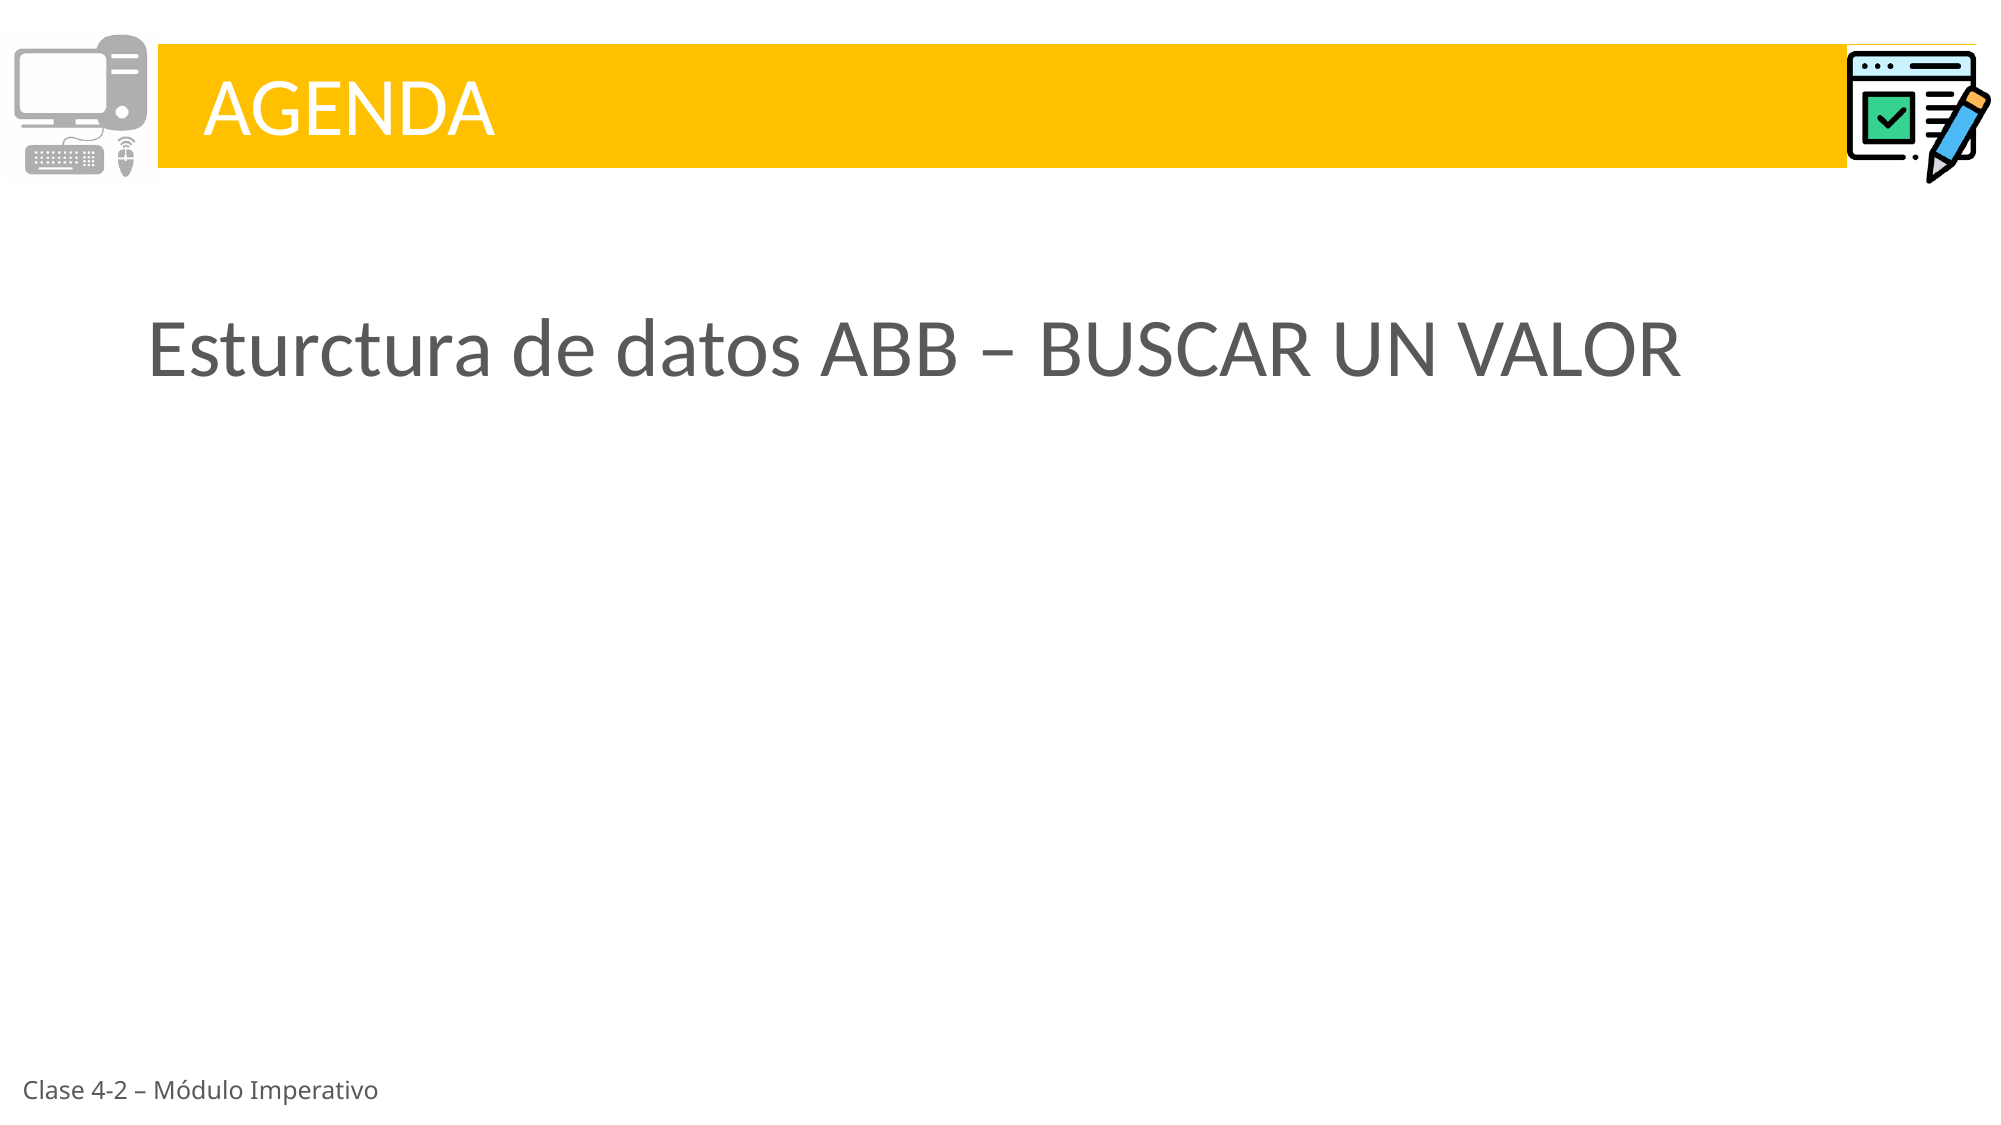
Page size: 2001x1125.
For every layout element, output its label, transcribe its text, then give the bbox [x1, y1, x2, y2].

picture [1846, 44, 1992, 190]
text_box [163, 45, 1844, 167]
text_box AGENDA [188, 44, 515, 160]
picture [3, 28, 158, 183]
text_box Clase 4-2 – Módulo Imperativo [7, 1060, 481, 1118]
text_box Esturctura de datos ABB – BUSCAR UN VALOR [132, 285, 1904, 401]
